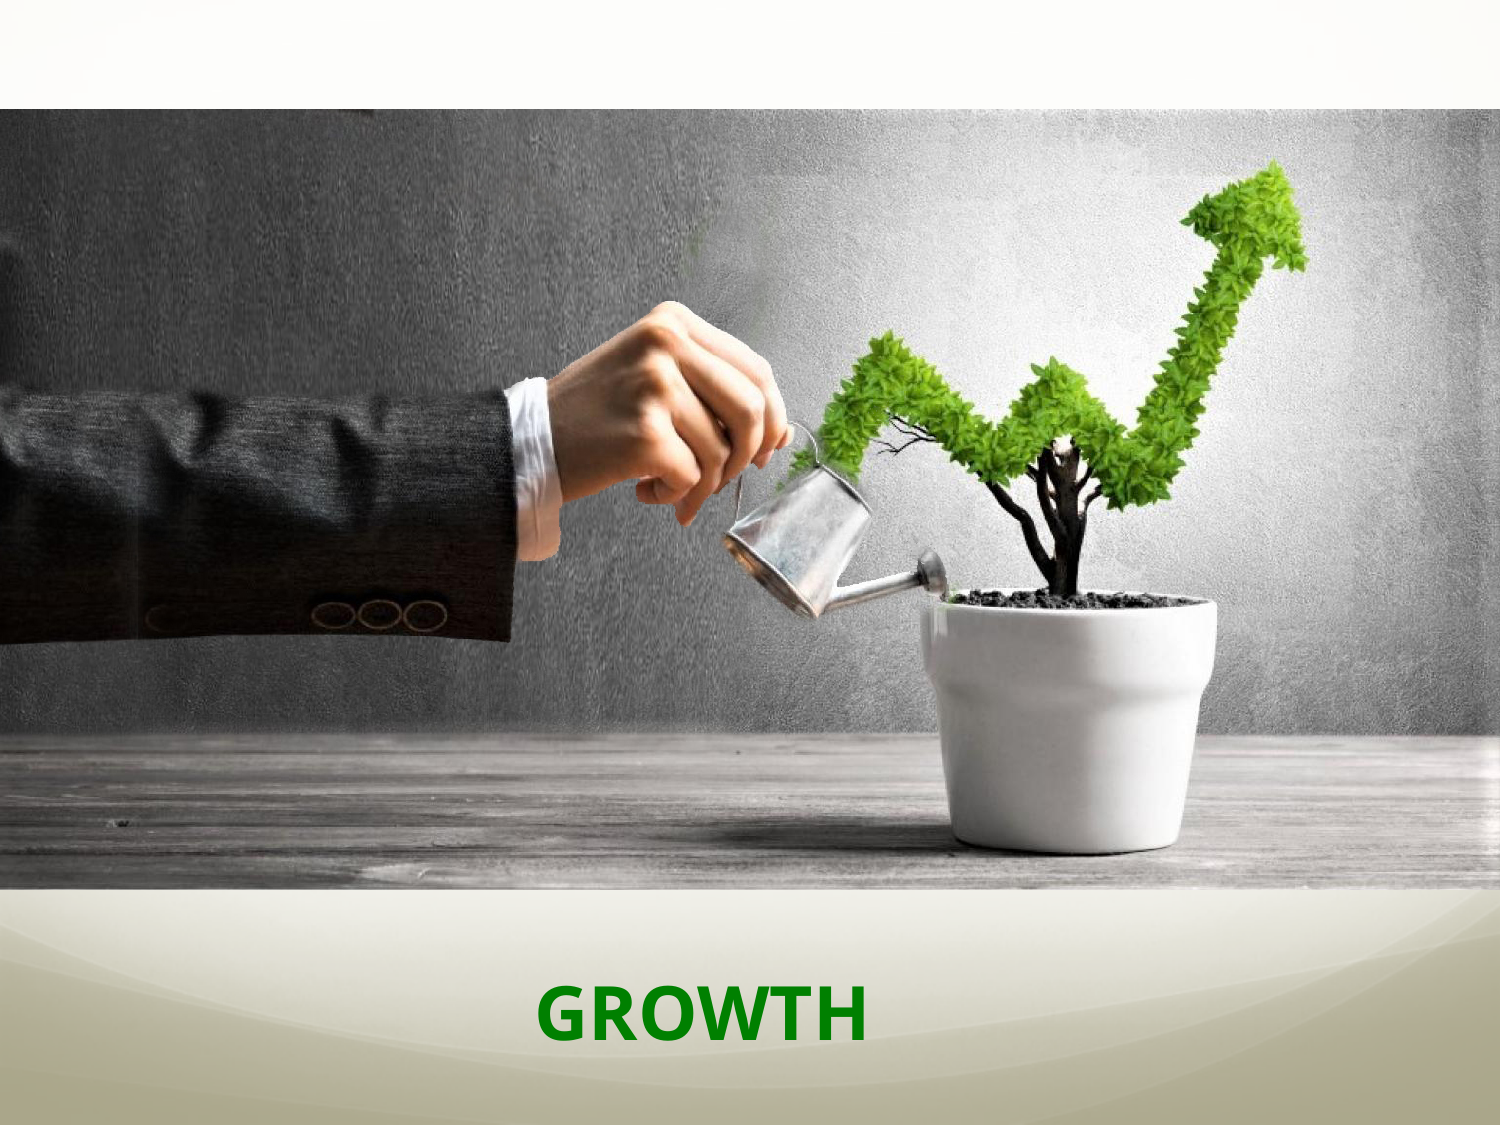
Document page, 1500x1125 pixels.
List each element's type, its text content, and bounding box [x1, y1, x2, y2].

text_box GROWTH [519, 910, 941, 1063]
picture [0, 109, 1500, 890]
